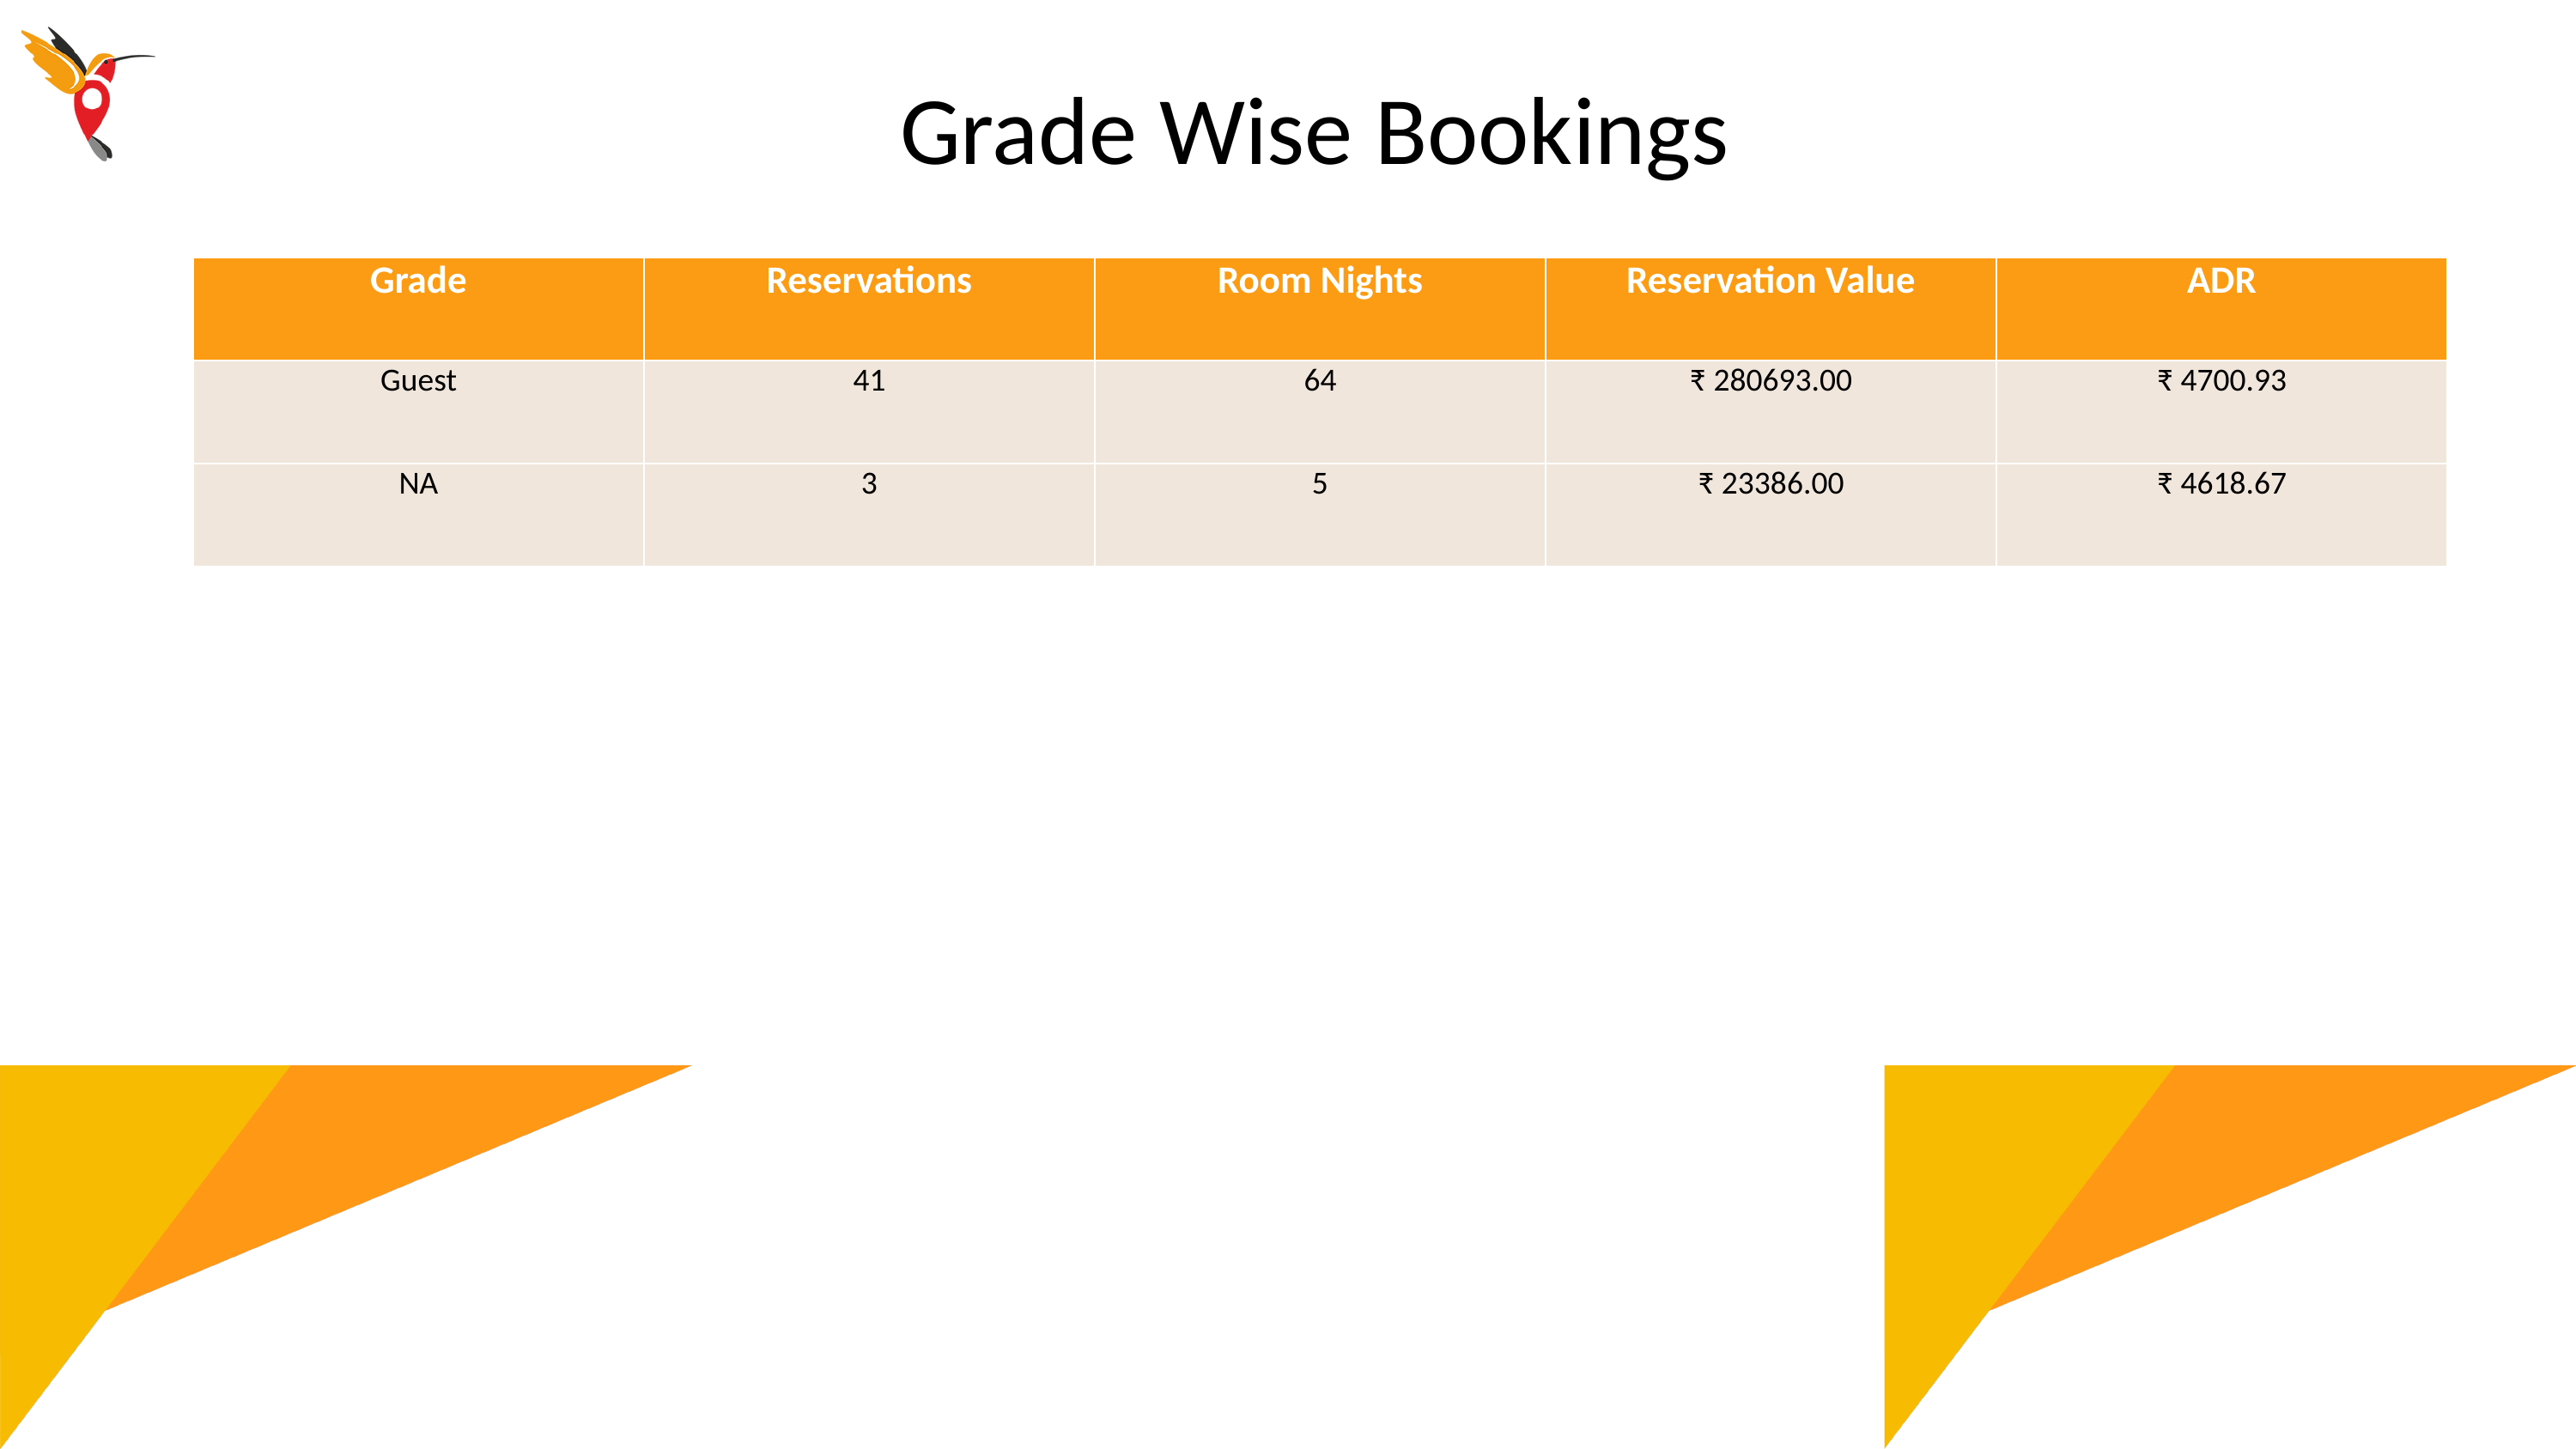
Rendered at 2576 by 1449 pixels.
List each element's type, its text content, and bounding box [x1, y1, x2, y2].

text_box [1884, 1065, 2576, 1449]
table_header Room Nights [1096, 258, 1545, 360]
text_box [0, 1065, 692, 1449]
table_cell ₹ 4618.67 [1997, 464, 2446, 566]
table_cell 5 [1096, 464, 1545, 566]
table_cell 64 [1096, 361, 1545, 463]
table_header Grade [194, 258, 643, 360]
table_cell ₹ 280693.00 [1546, 361, 1996, 463]
table_header ADR [1997, 258, 2446, 360]
table_header Reservations [645, 258, 1094, 360]
table_cell 41 [645, 361, 1094, 463]
text_box Grade Wise Bookings [535, 0, 2073, 254]
table_cell Guest [194, 361, 643, 463]
table_cell 3 [645, 464, 1094, 566]
table_cell ₹ 23386.00 [1546, 464, 1996, 566]
table_cell ₹ 4700.93 [1997, 361, 2446, 463]
text_box [21, 27, 155, 161]
table_header Reservation Value [1546, 258, 1996, 360]
table_cell NA [194, 464, 643, 566]
